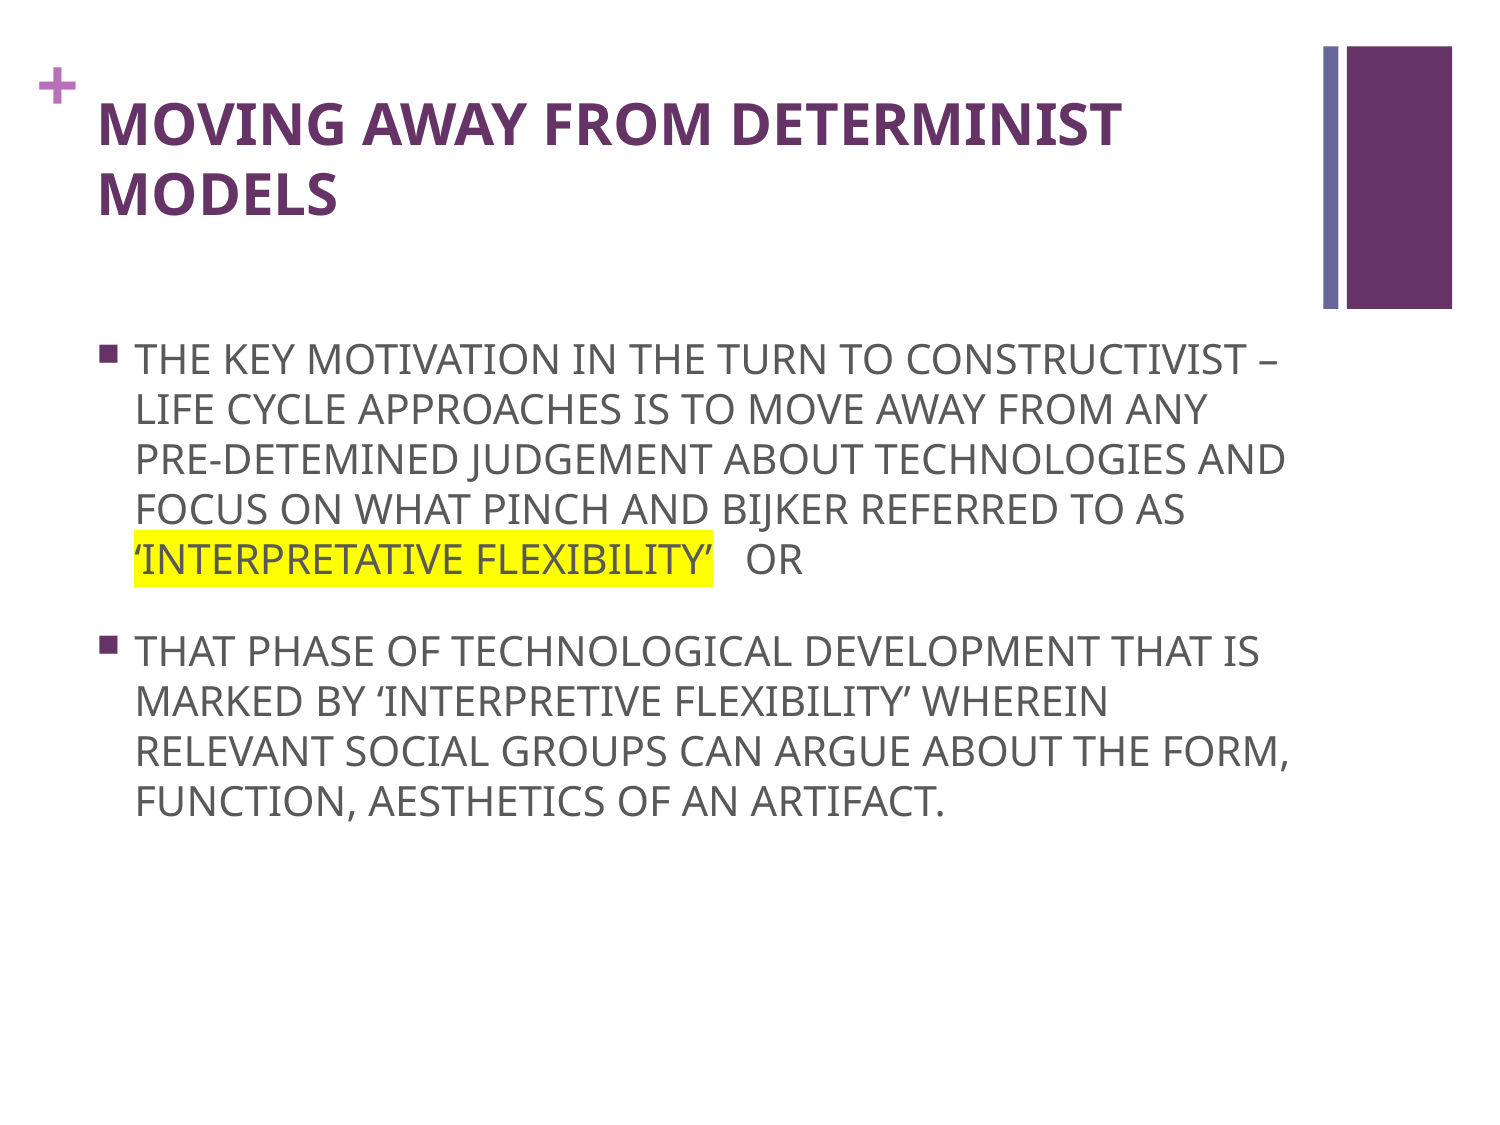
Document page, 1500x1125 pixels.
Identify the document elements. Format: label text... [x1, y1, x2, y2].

title MOVING AWAY FROM DETERMINIST MODELS [81, 79, 1322, 263]
list THE KEY MOTIVATION IN THE TURN TO CONSTRUCTIVIST –LIFE CYCLE APPROACHES IS TO MOVE AWAY FROM ANY PRE-DETEMINED JUDGEMENT ABOUT TECHNOLOGIES AND FOCUS ON WHAT PINCH AND BIJKER REFERRED TO AS ‘INTERPRETATIVE FLEXIBILITY’ OR THAT PHASE OF TECHNOLOGICAL DEVELOPMENT THAT IS MARKED BY ‘INTERPRETIVE FLEXIBILITY’ WHEREIN RELEVANT SOCIAL GROUPS CAN ARGUE ABOUT THE FORM, FUNCTION, AESTHETICS OF AN ARTIFACT. [81, 324, 1322, 1005]
